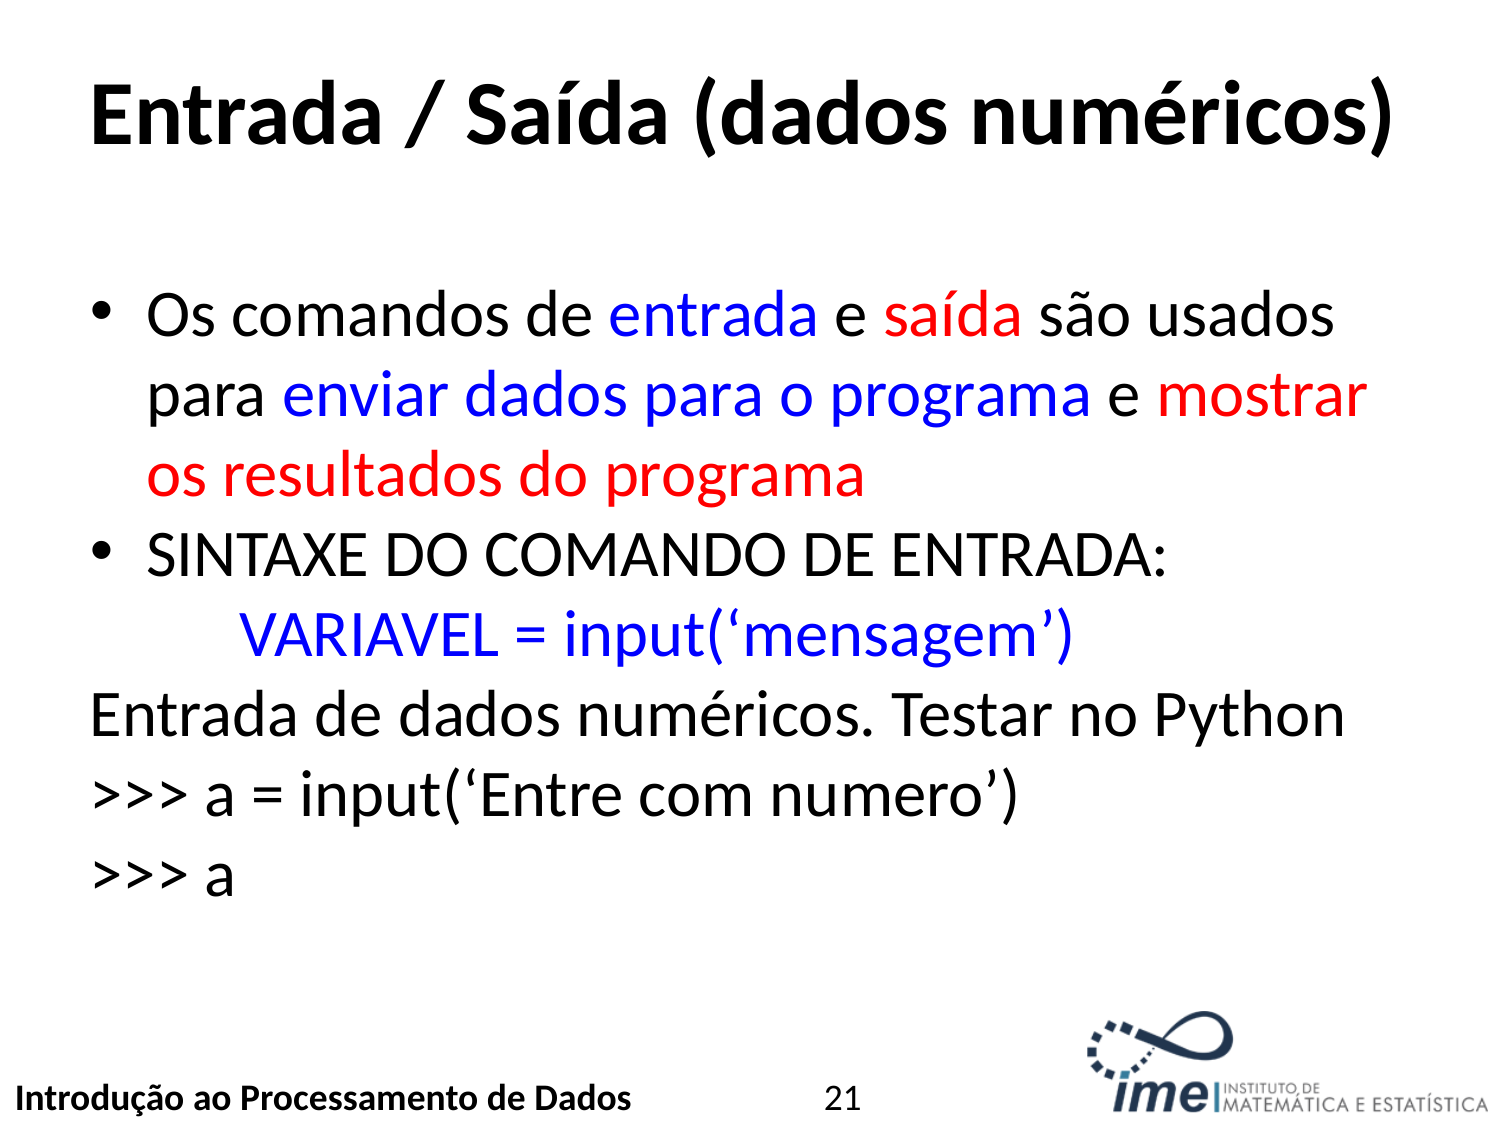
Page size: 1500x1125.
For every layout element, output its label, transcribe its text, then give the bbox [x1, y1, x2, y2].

text_box <number> [809, 1065, 1159, 1125]
picture [1086, 1011, 1494, 1115]
text_box Os comandos de entrada e saída são usados para enviar dados para o programa e mostrar os resultados do programa SINTAXE DO COMANDO DE ENTRADA: VARIAVEL = input(‘mensagem’) Entrada de dados numéricos. Testar no Python >>> a = input(‘Entre com numero’) >>> a [74, 262, 1425, 1005]
text_box Entrada / Saída (dados numéricos) [74, 45, 1425, 233]
